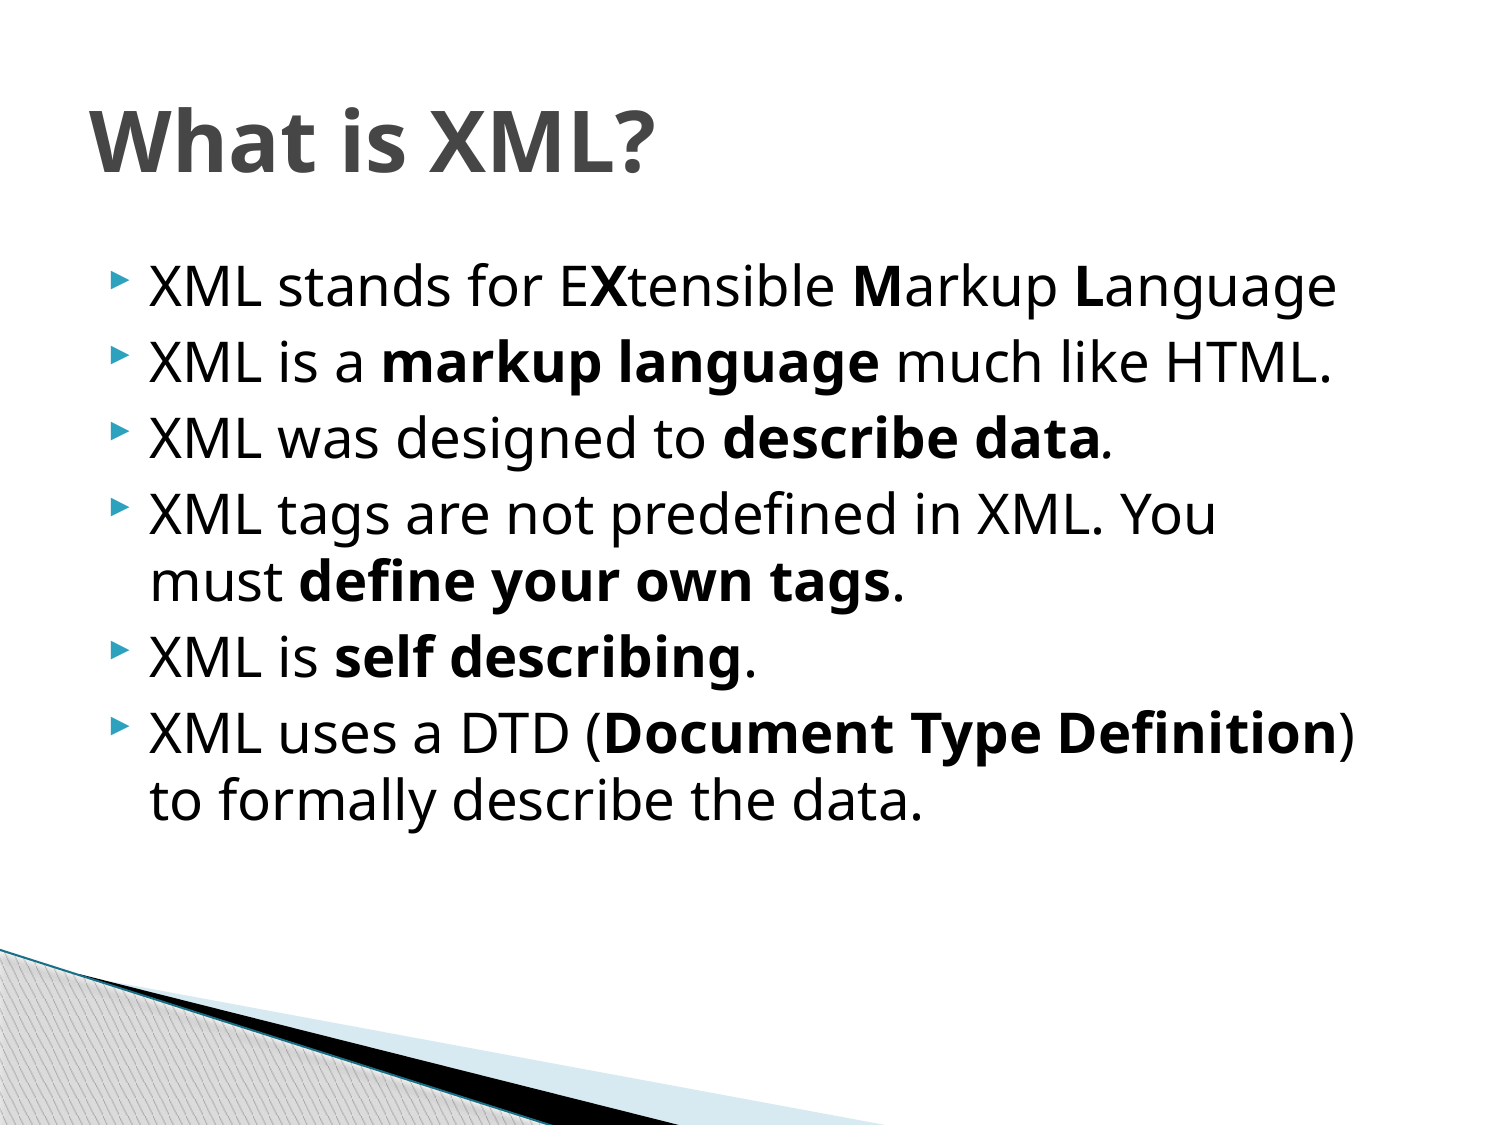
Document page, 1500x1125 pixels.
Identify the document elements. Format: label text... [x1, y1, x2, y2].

title What is XML? [75, 45, 1425, 233]
list XML stands for EXtensible Markup Language XML is a markup language much like HTML. XML was designed to describe data. XML tags are not predefined in XML. You must define your own tags. XML is self describing. XML uses a DTD (Document Type Definition) to formally describe the data. [75, 243, 1425, 986]
